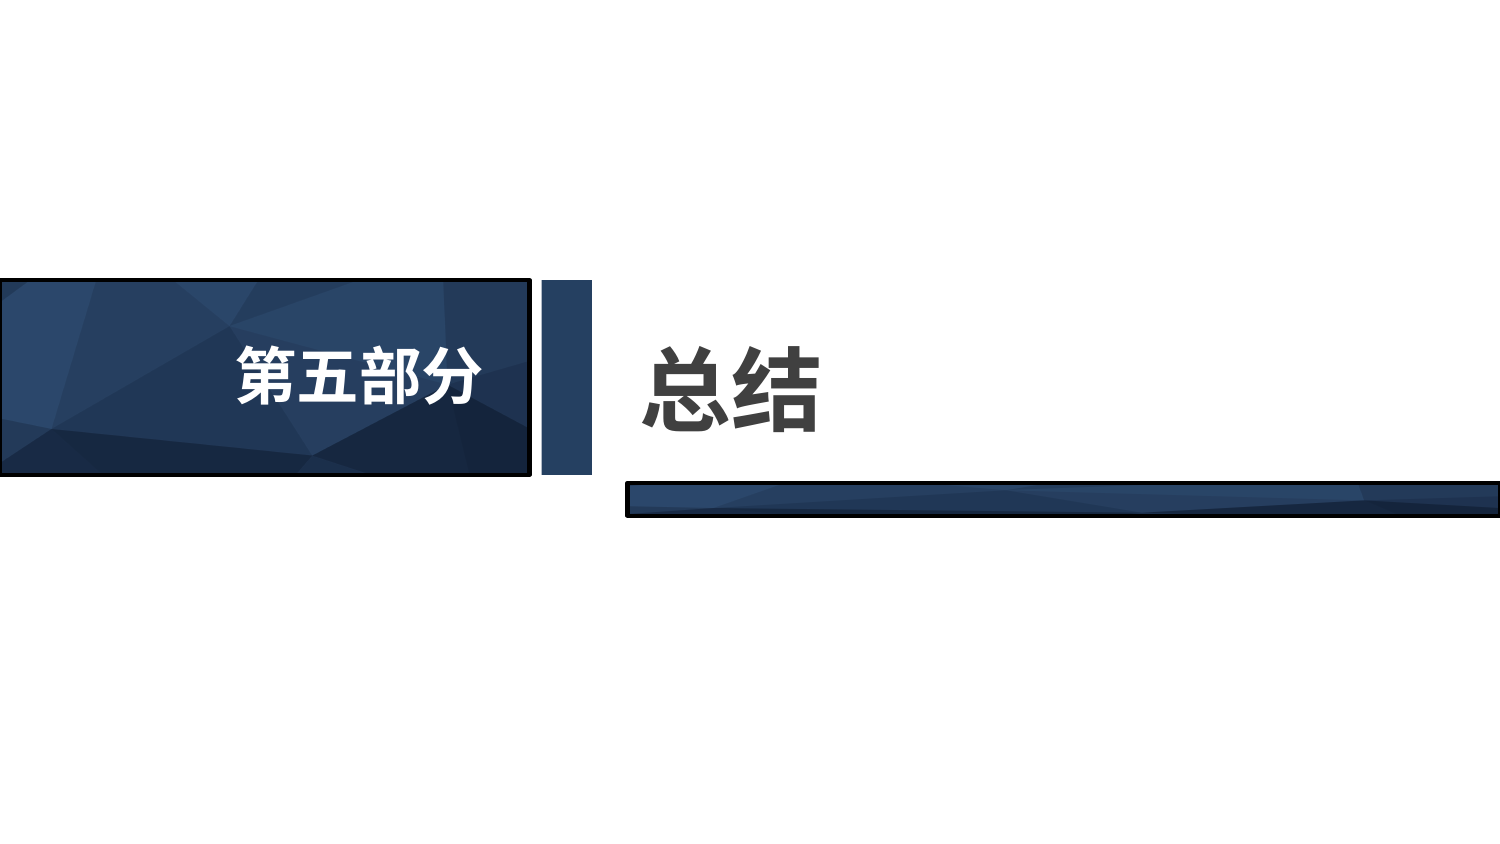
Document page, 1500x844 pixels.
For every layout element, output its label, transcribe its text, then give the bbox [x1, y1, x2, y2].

text_box [540, 278, 594, 477]
text_box 总结 [628, 305, 835, 449]
text_box [625, 481, 1500, 518]
text_box [0, 278, 532, 477]
text_box 第五部分 [223, 331, 496, 418]
